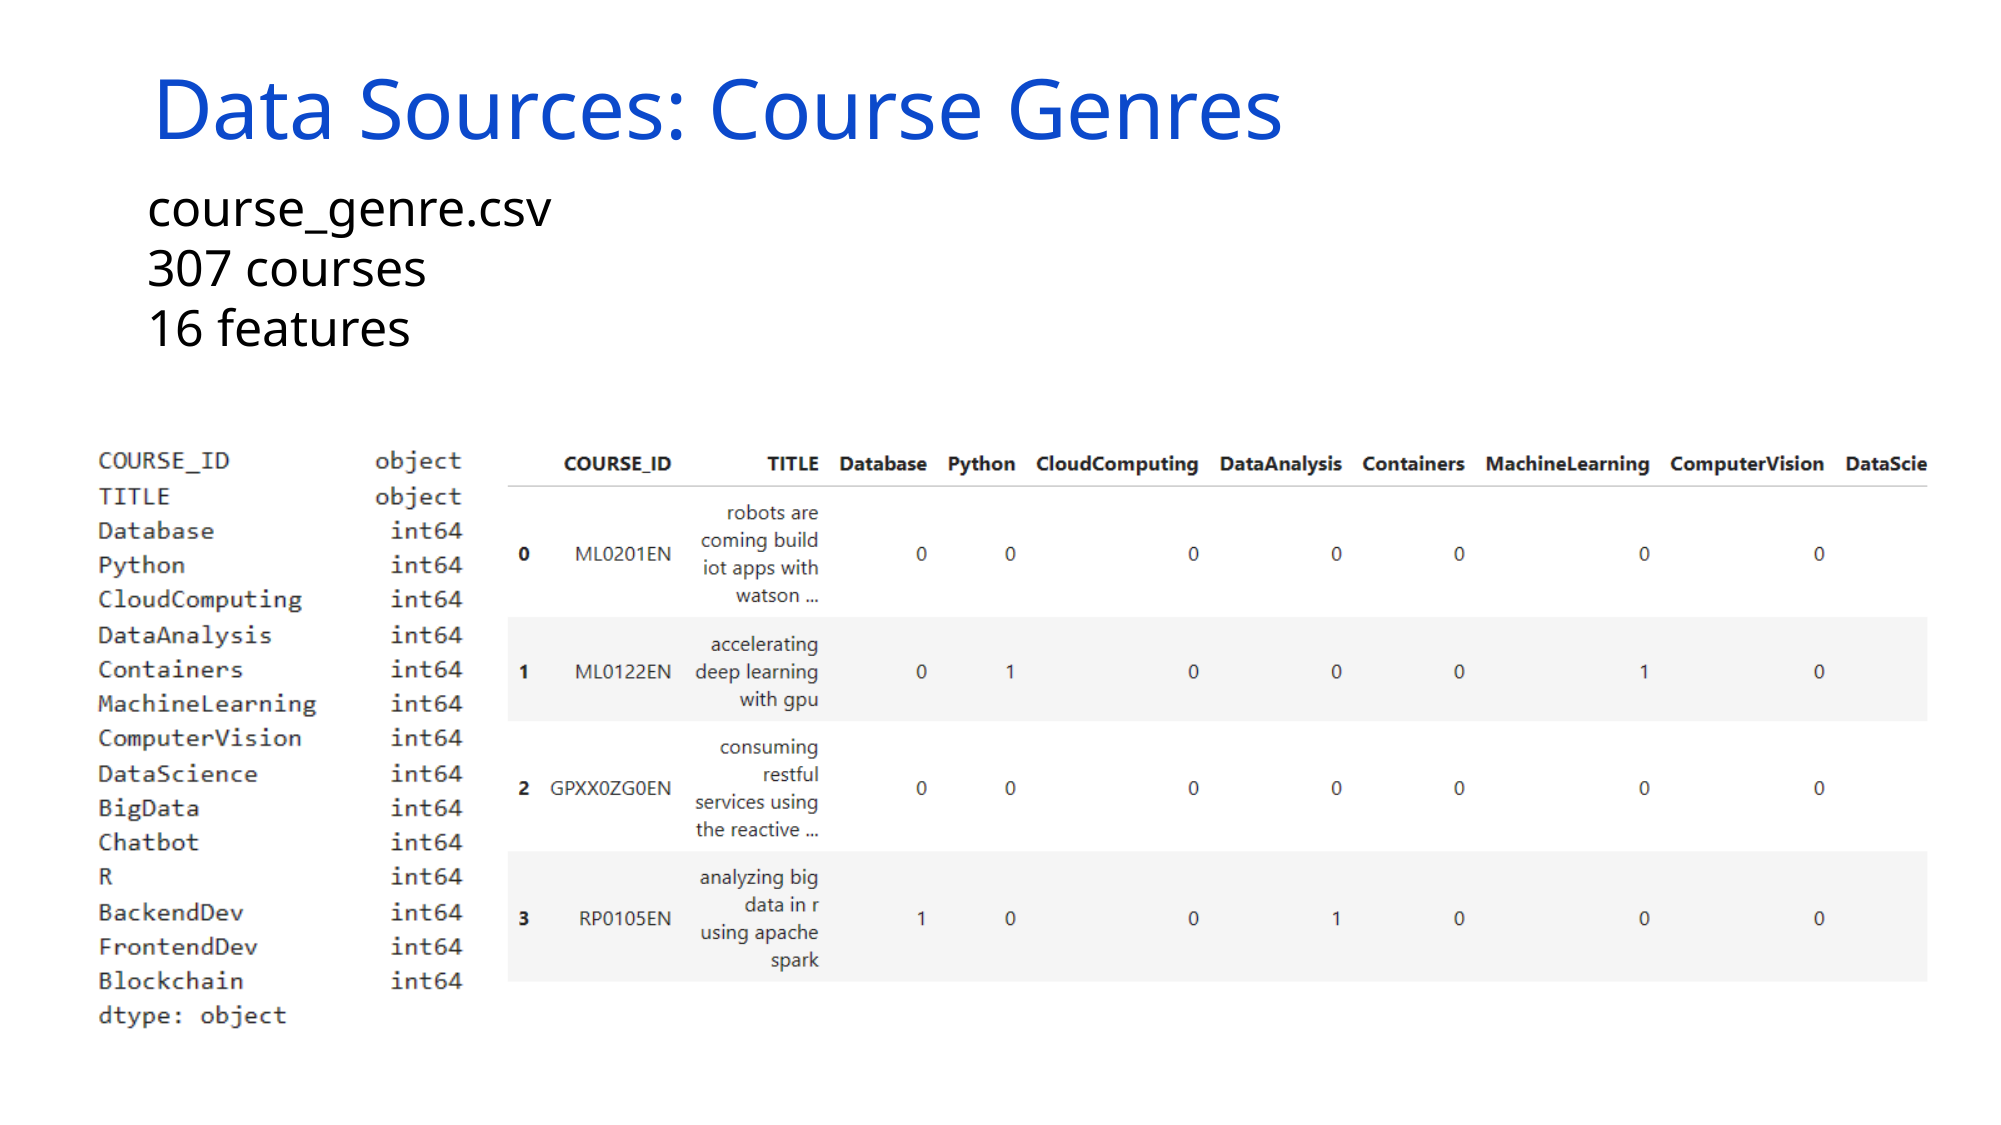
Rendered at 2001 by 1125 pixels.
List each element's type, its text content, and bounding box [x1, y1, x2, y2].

picture [72, 433, 1928, 1048]
text_box course_genre.csv 307 courses 16 features [132, 168, 568, 364]
title Data Sources: Course Genres [137, 59, 1863, 278]
